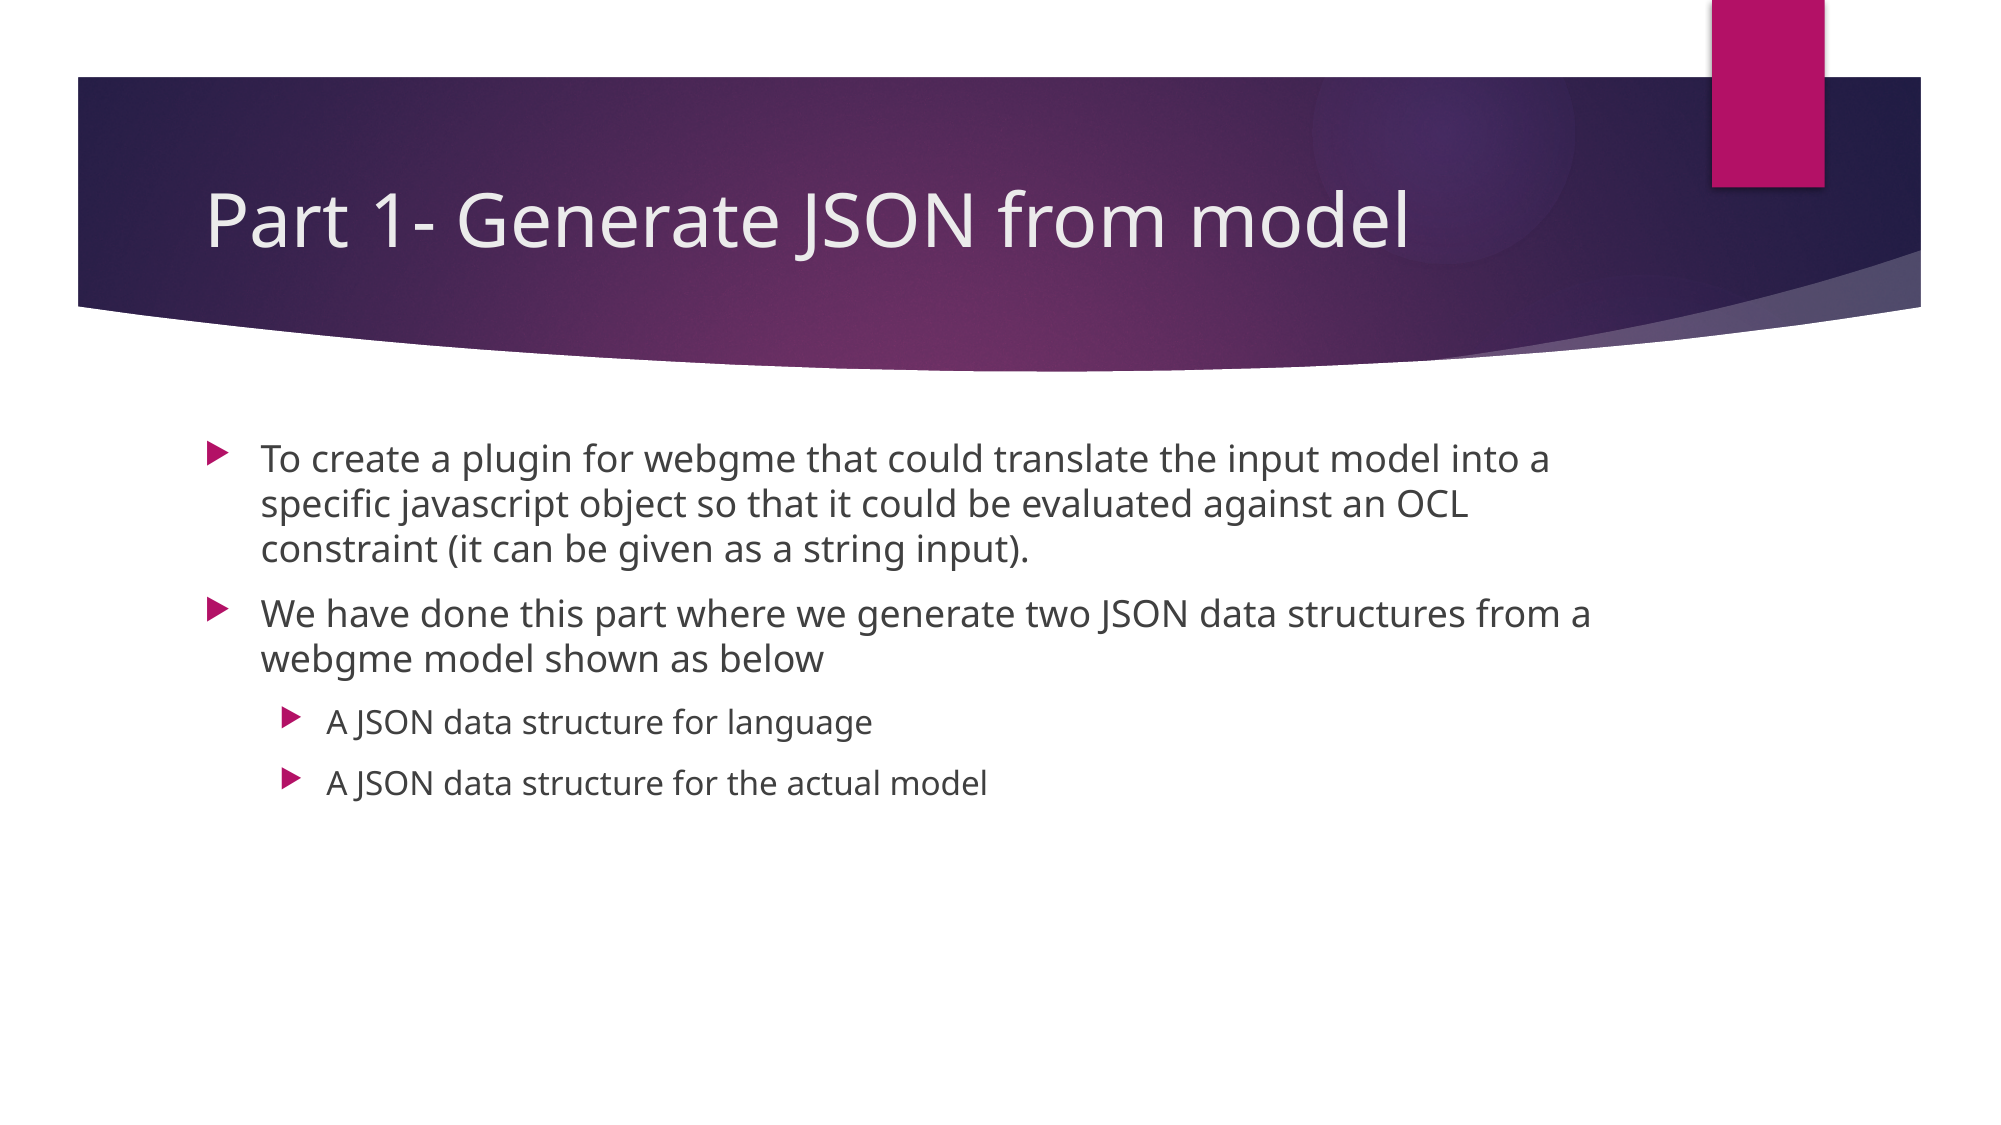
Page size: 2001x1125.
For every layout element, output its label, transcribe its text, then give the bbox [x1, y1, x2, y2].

list To create a plugin for webgme that could translate the input model into a specific javascript object so that it could be evaluated against an OCL constraint (it can be given as a string input). We have done this part where we generate two JSON data structures from a webgme model shown as below A JSON data structure for language A JSON data structure for the actual model [189, 427, 1638, 988]
title Part 1- Generate JSON from model [189, 159, 1627, 276]
